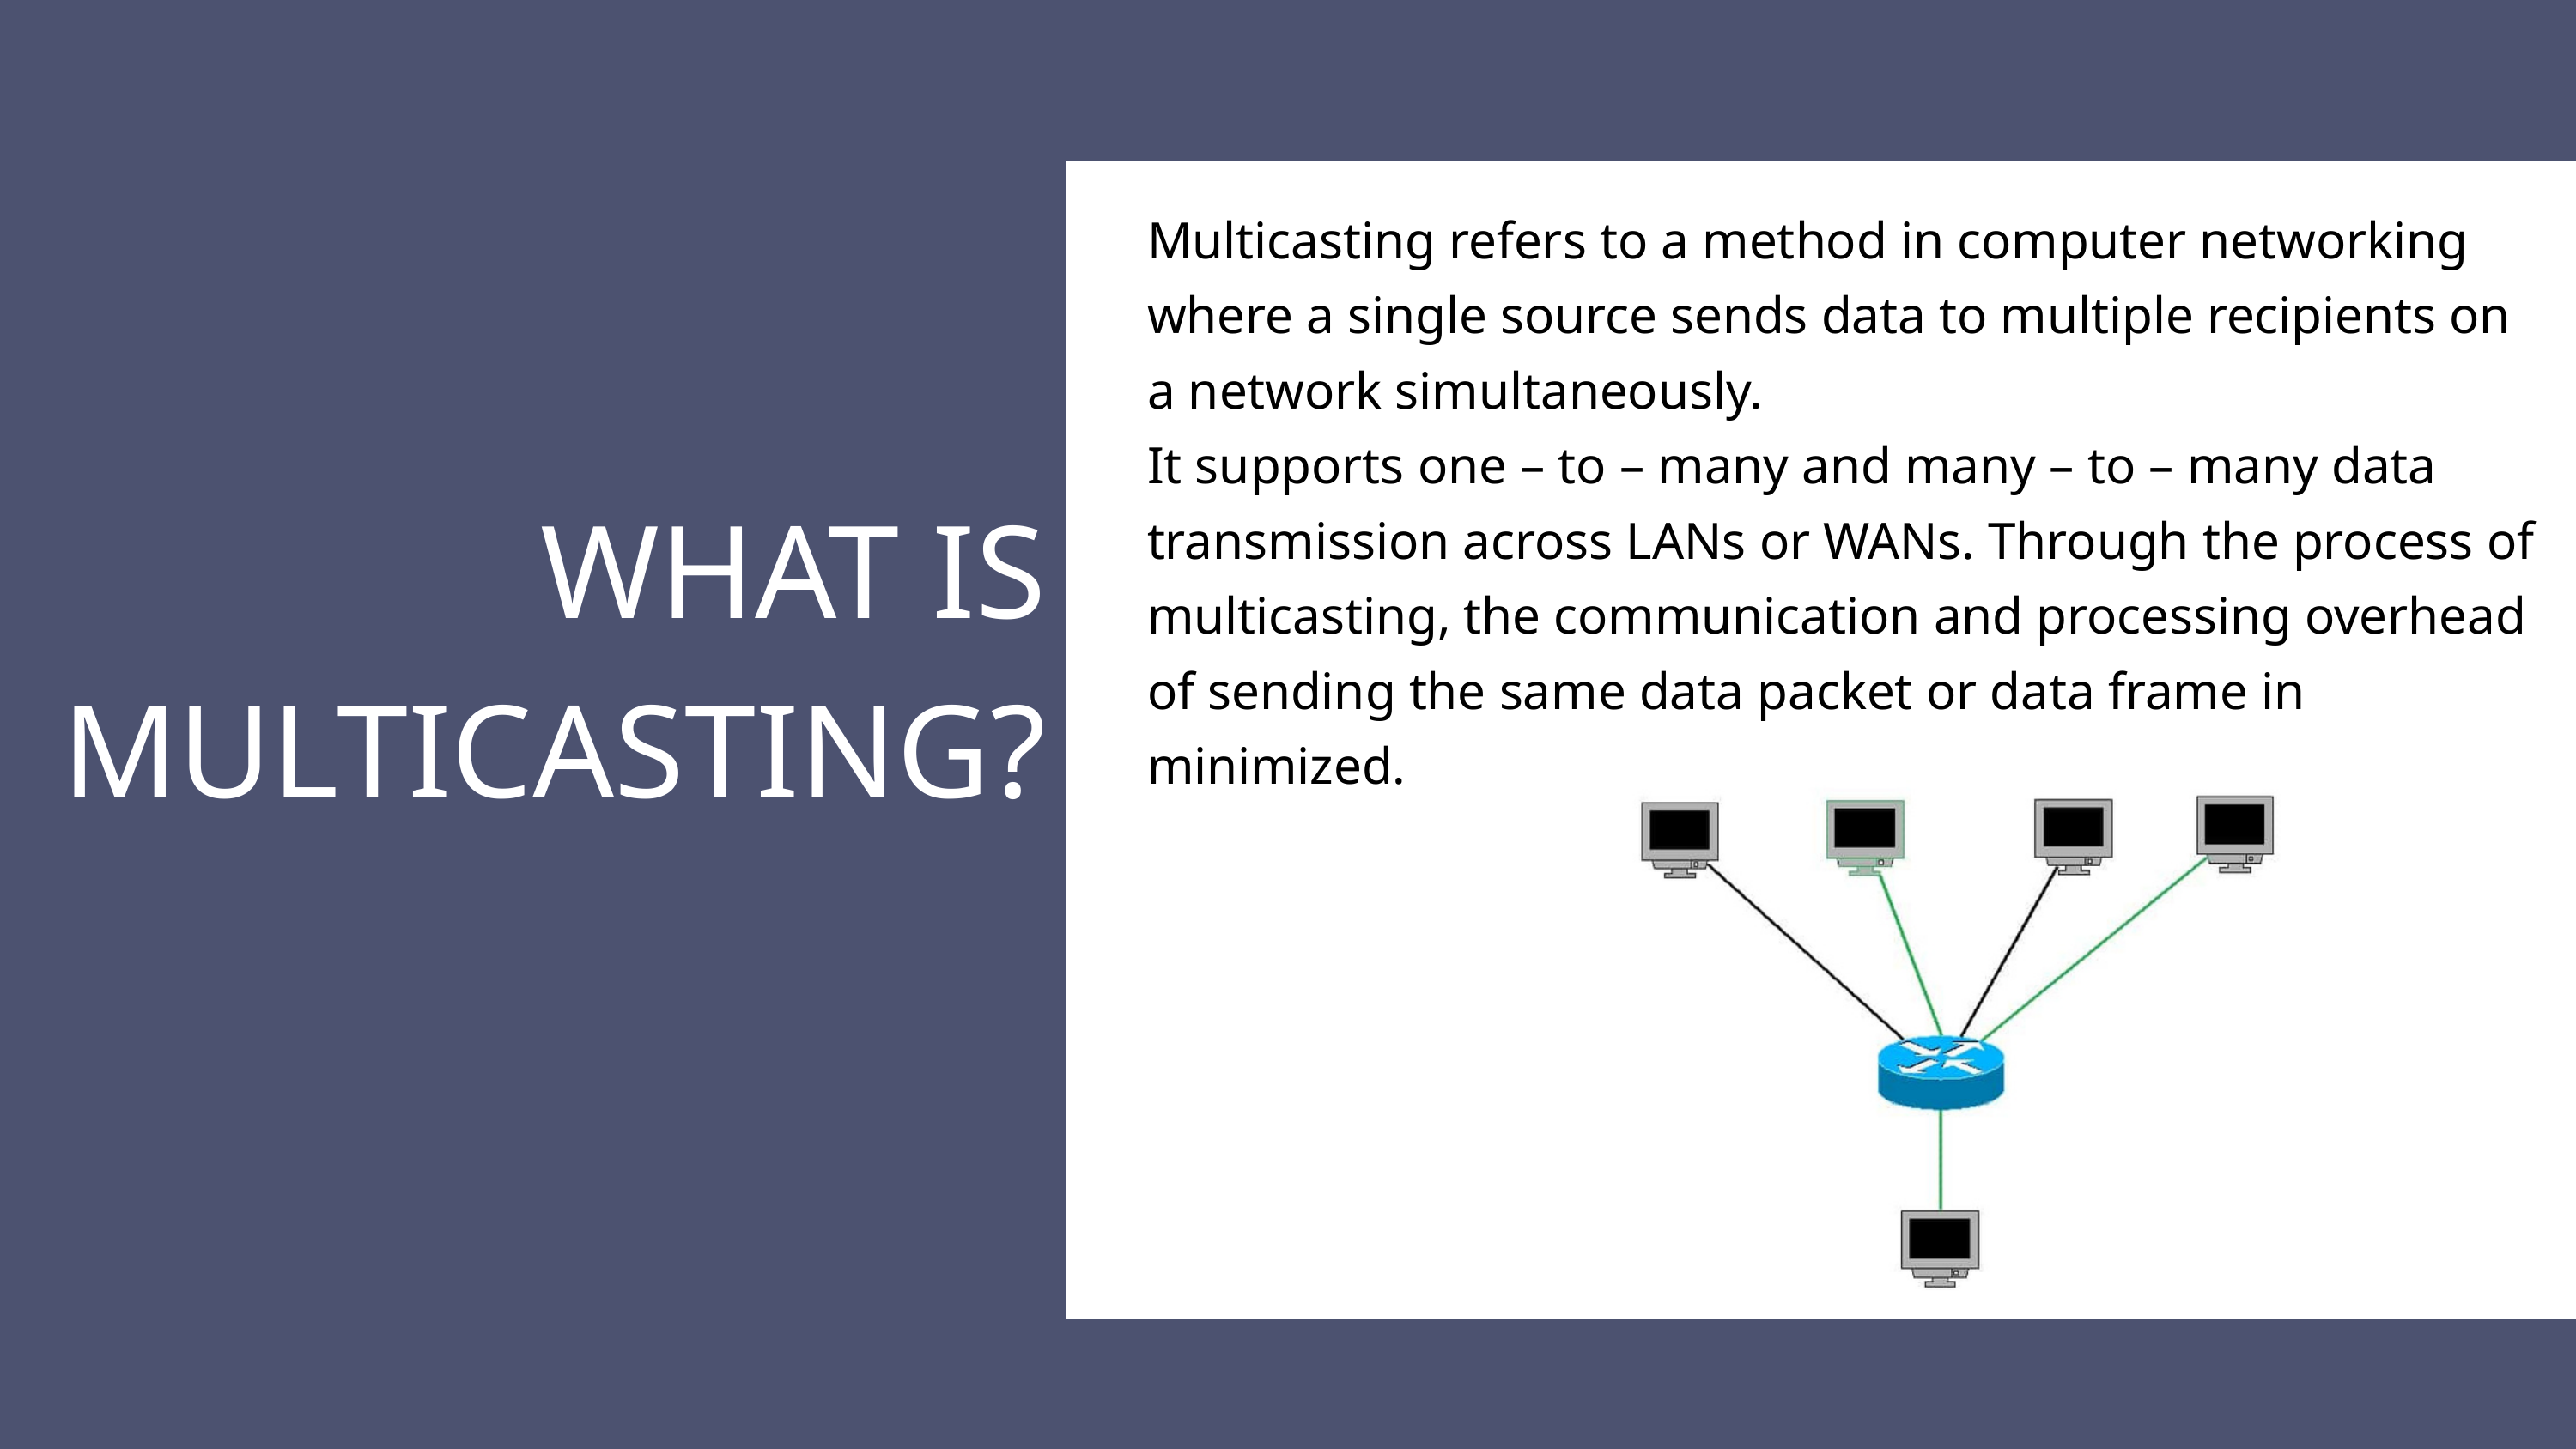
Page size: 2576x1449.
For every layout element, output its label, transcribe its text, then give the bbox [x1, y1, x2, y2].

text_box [1553, 1224, 1923, 1294]
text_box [1066, 160, 2576, 1319]
text_box WHAT IS MULTICASTING? [0, 464, 1047, 823]
